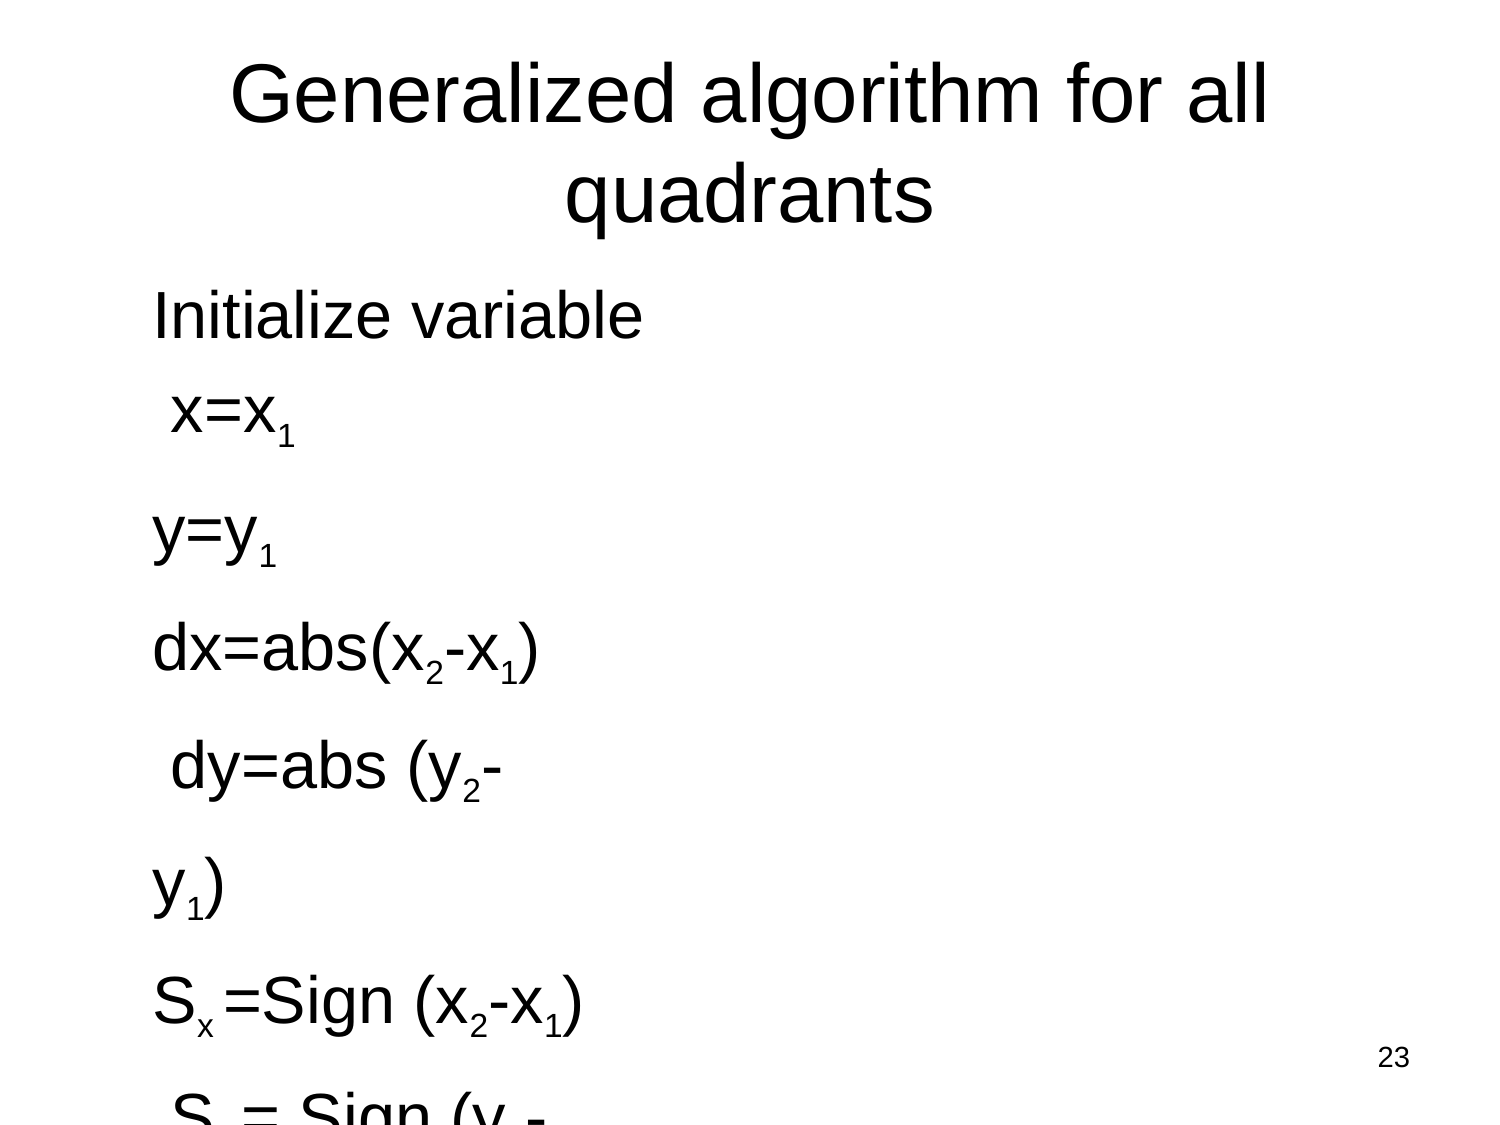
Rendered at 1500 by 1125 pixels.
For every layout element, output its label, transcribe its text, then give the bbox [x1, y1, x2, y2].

slide_number ‹#› [1371, 1032, 1417, 1125]
title Generalized algorithm for all quadrants [182, 36, 1318, 239]
text_box Initialize variable x=x1 y=y1 dx=abs(x2-x1) dy=abs (y2-y1) Sx =Sign (x2-x1) Sy = Sign (y2-y1) Determine the length of the line [148, 251, 1084, 1125]
